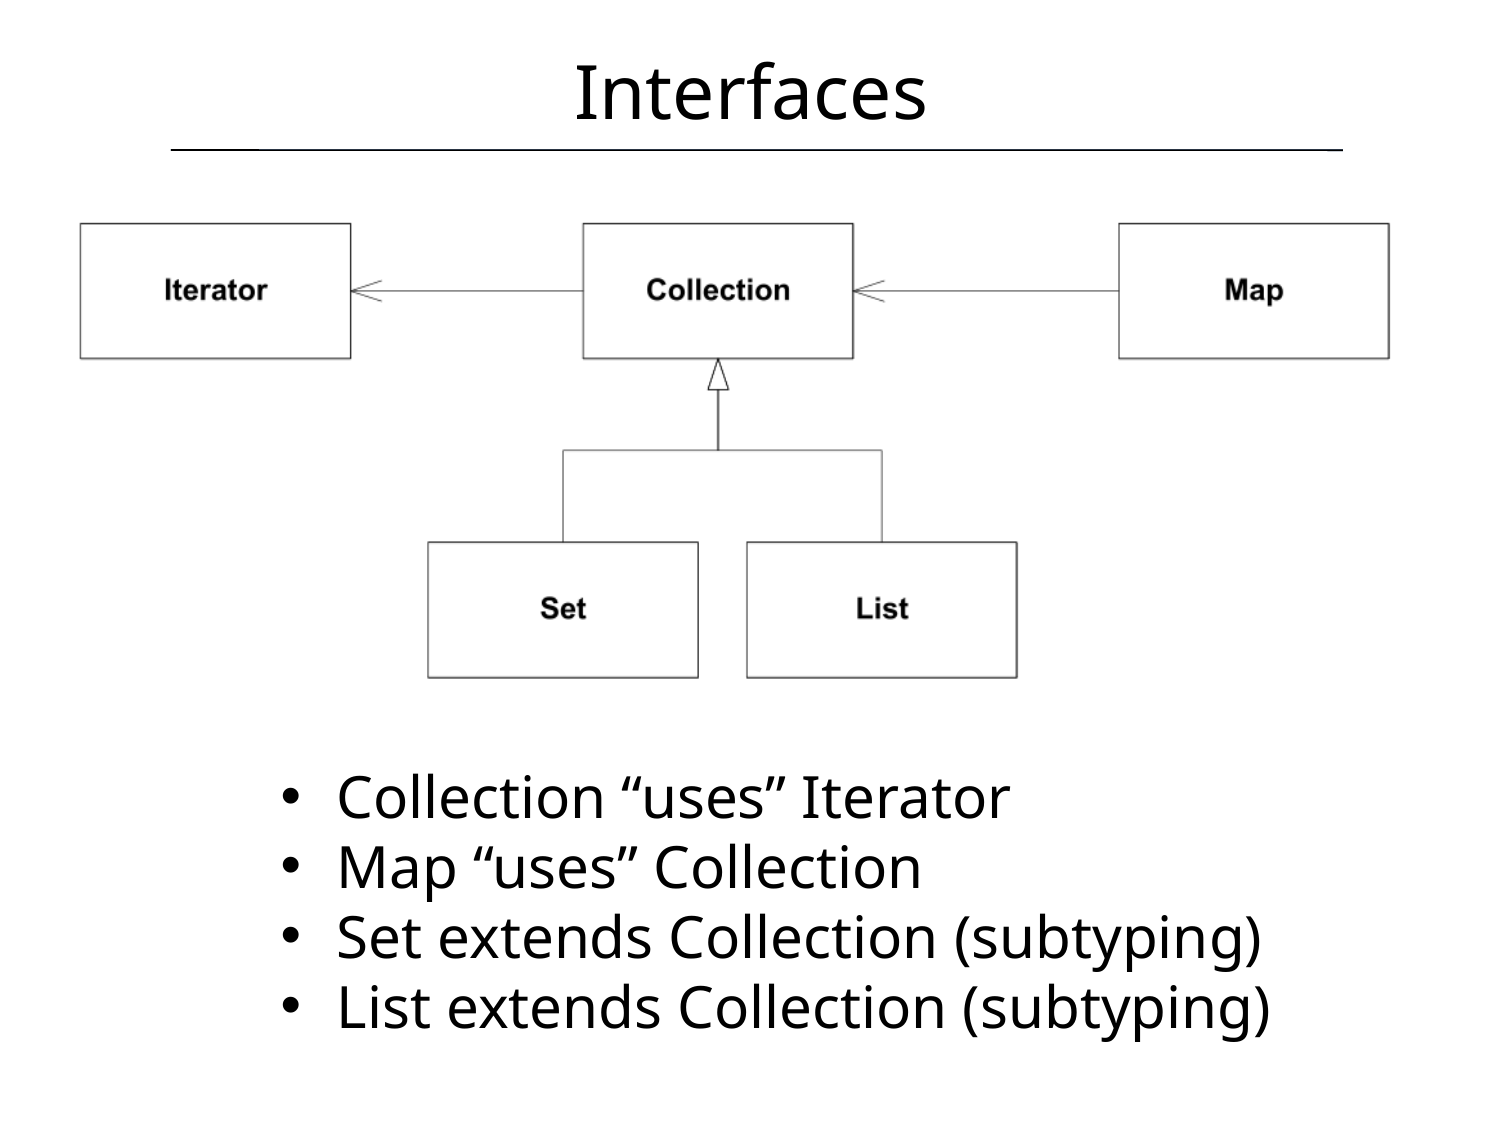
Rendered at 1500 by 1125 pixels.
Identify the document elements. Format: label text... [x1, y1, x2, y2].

text_box Interfaces [75, 35, 1428, 143]
text_box Collection “uses” Iterator Map “uses” Collection Set extends Collection (subtyping)‏ List extends Collection (subtyping)‏ [265, 751, 1343, 1048]
picture [76, 219, 1395, 684]
